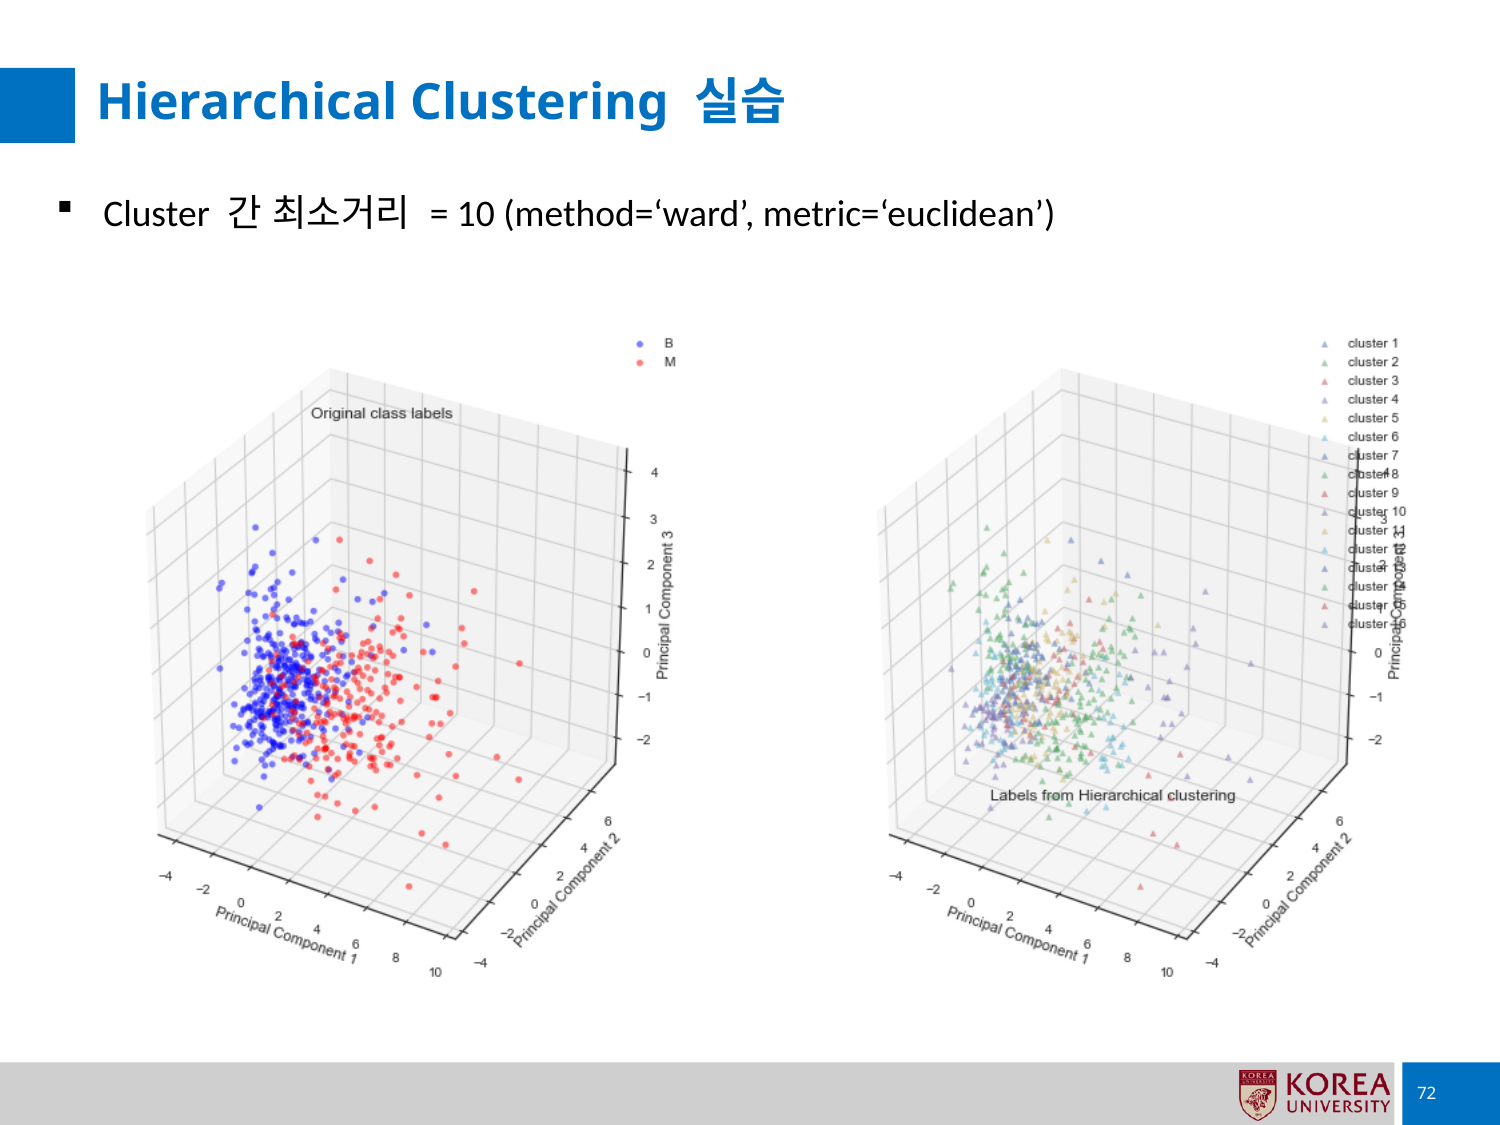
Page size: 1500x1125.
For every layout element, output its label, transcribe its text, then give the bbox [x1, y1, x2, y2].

picture [1239, 1070, 1390, 1121]
title Hierarchical Clustering 실습 [95, 75, 1449, 134]
picture [68, 317, 1427, 989]
text_box Cluster 간 최소거리 = 10 (method=‘ward’, metric=‘euclidean’) [41, 181, 1448, 242]
